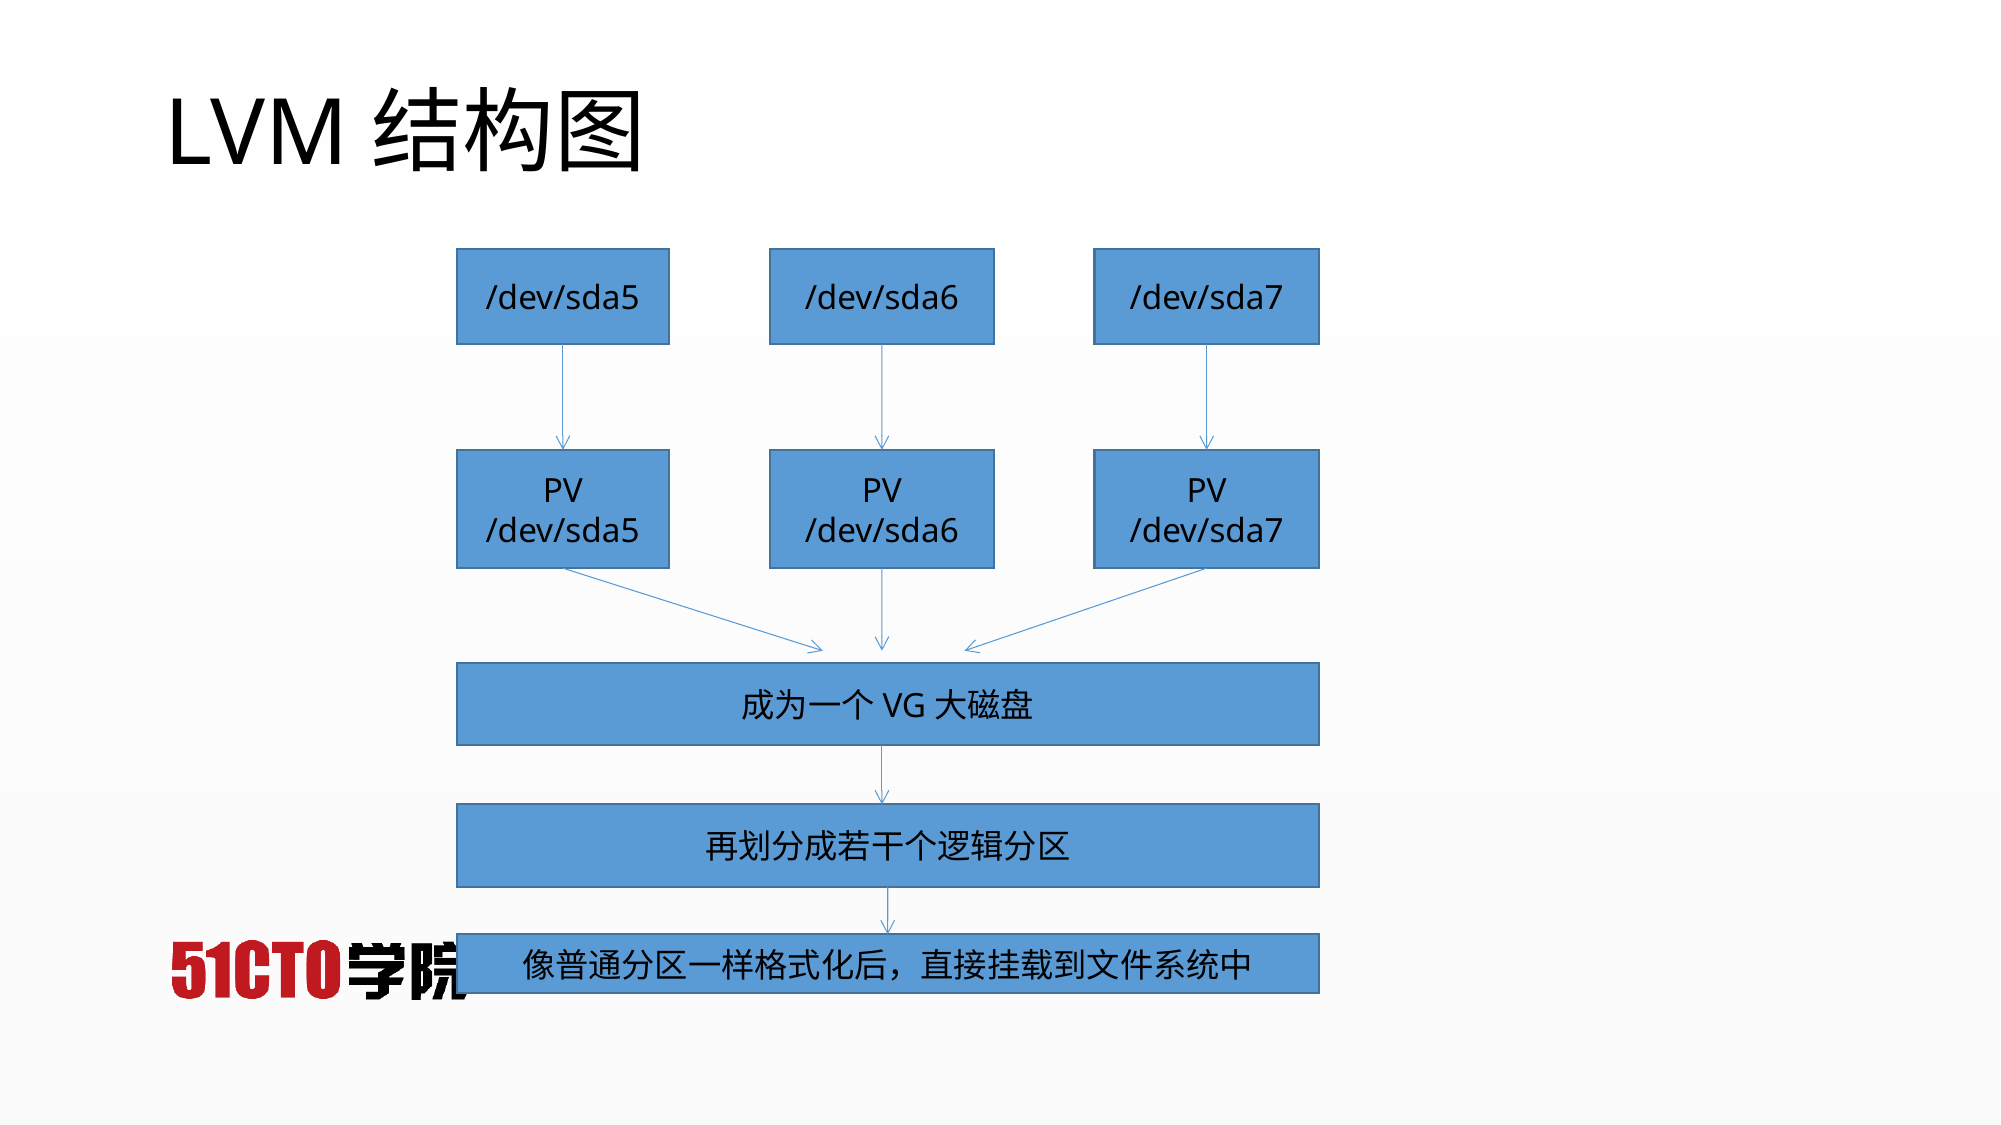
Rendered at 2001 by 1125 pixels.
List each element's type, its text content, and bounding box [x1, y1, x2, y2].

text_box PV /dev/sda6 [769, 449, 995, 569]
text_box 再划分成若干个逻辑分区 [456, 803, 1320, 888]
text_box PV /dev/sda7 [1093, 449, 1320, 569]
text_box /dev/sda7 [1093, 248, 1320, 345]
text_box /dev/sda6 [769, 248, 995, 345]
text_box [964, 568, 1207, 651]
text_box 像普通分区一样格式化后，直接挂载到文件系统中 [456, 933, 1320, 994]
picture [172, 940, 467, 1000]
text_box PV /dev/sda5 [456, 449, 670, 569]
text_box /dev/sda5 [456, 248, 670, 345]
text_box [562, 568, 823, 651]
title LVM结构图 [149, 63, 1837, 206]
text_box 成为一个VG大磁盘 [456, 662, 1320, 746]
